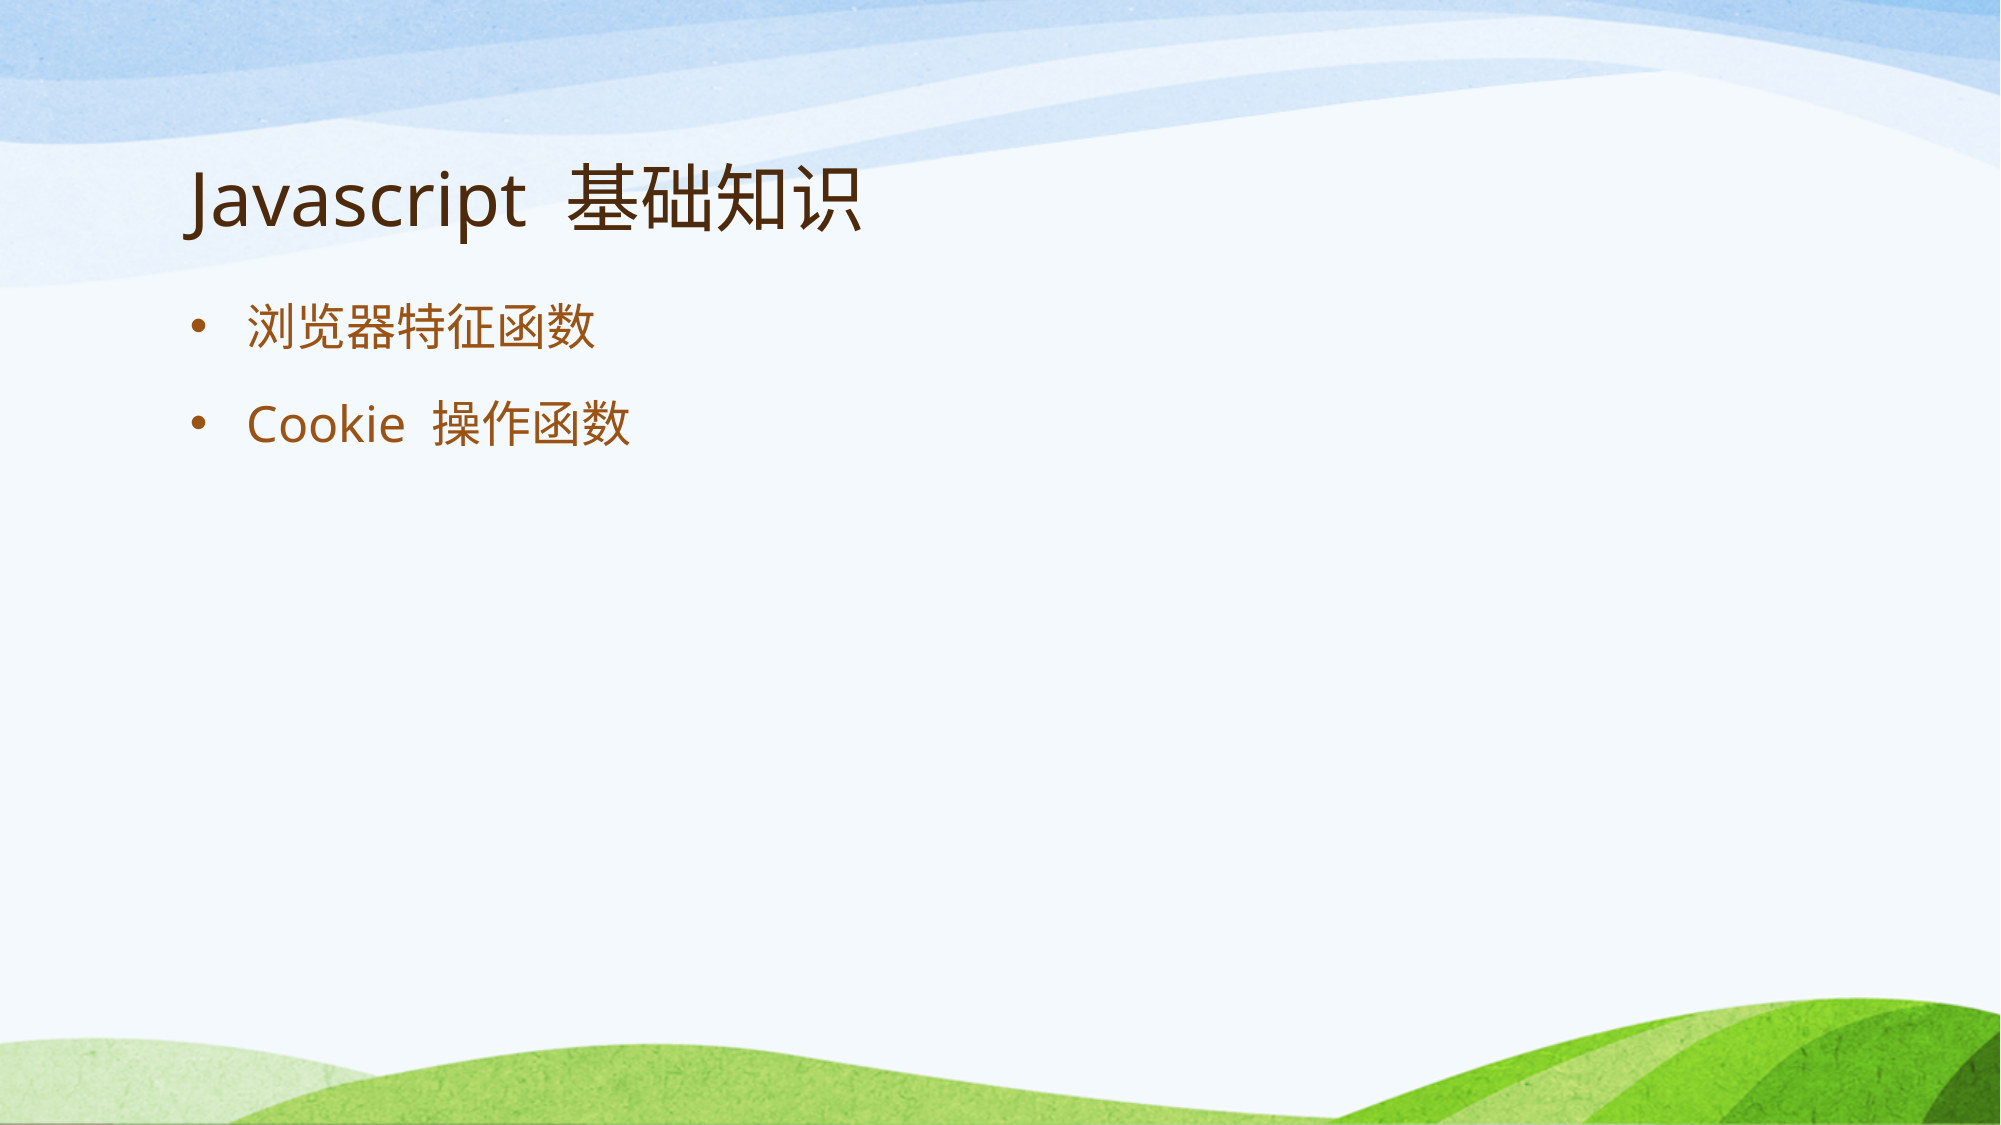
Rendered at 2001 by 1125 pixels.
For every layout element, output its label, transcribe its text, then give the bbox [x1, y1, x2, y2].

picture [0, 0, 2001, 1125]
list 浏览器特征函数 Cookie 操作函数 [174, 287, 1825, 982]
title Javascript 基础知识 [174, 50, 1825, 250]
